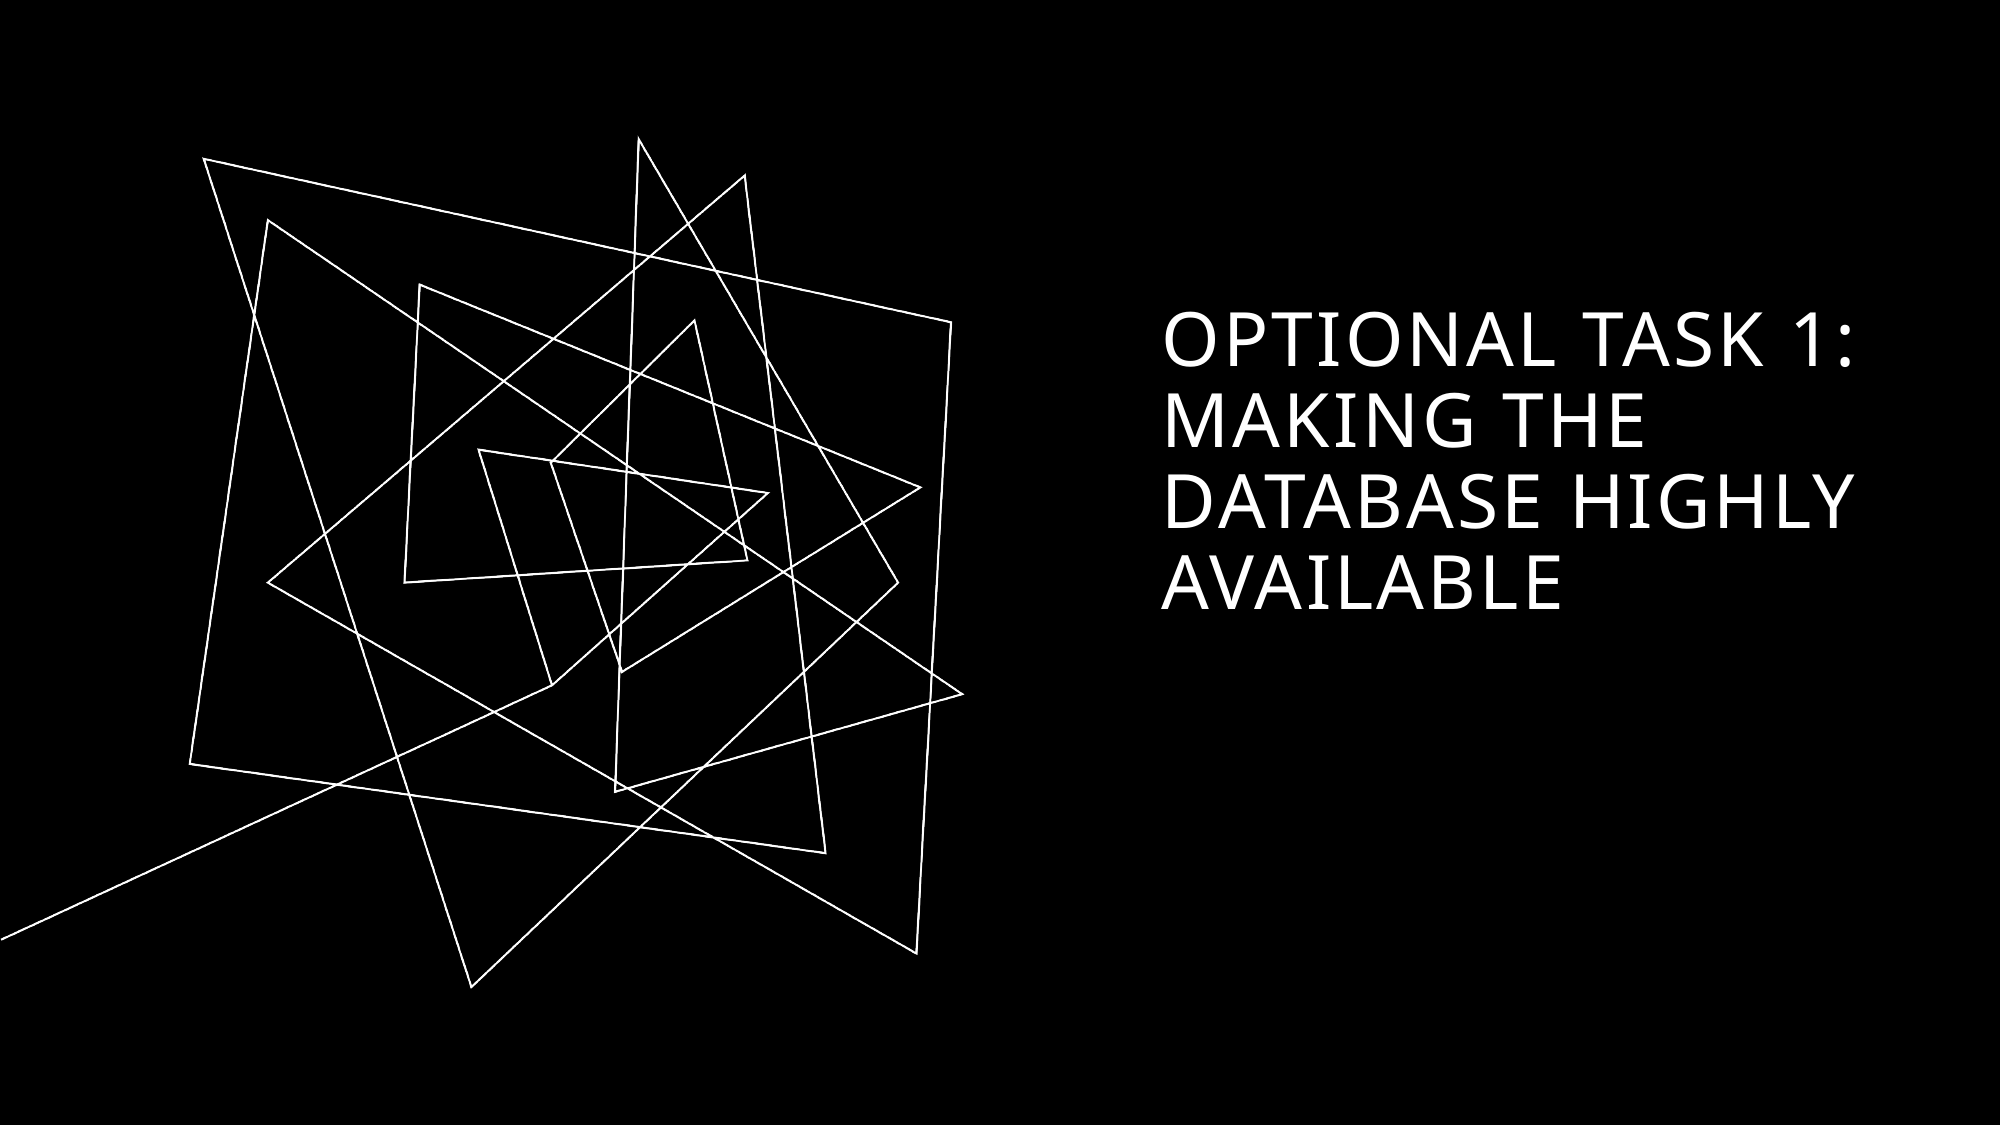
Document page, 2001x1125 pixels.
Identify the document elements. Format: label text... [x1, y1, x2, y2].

picture [0, 135, 965, 989]
title Optional task 1: Making the database highly available [1146, 352, 1926, 634]
